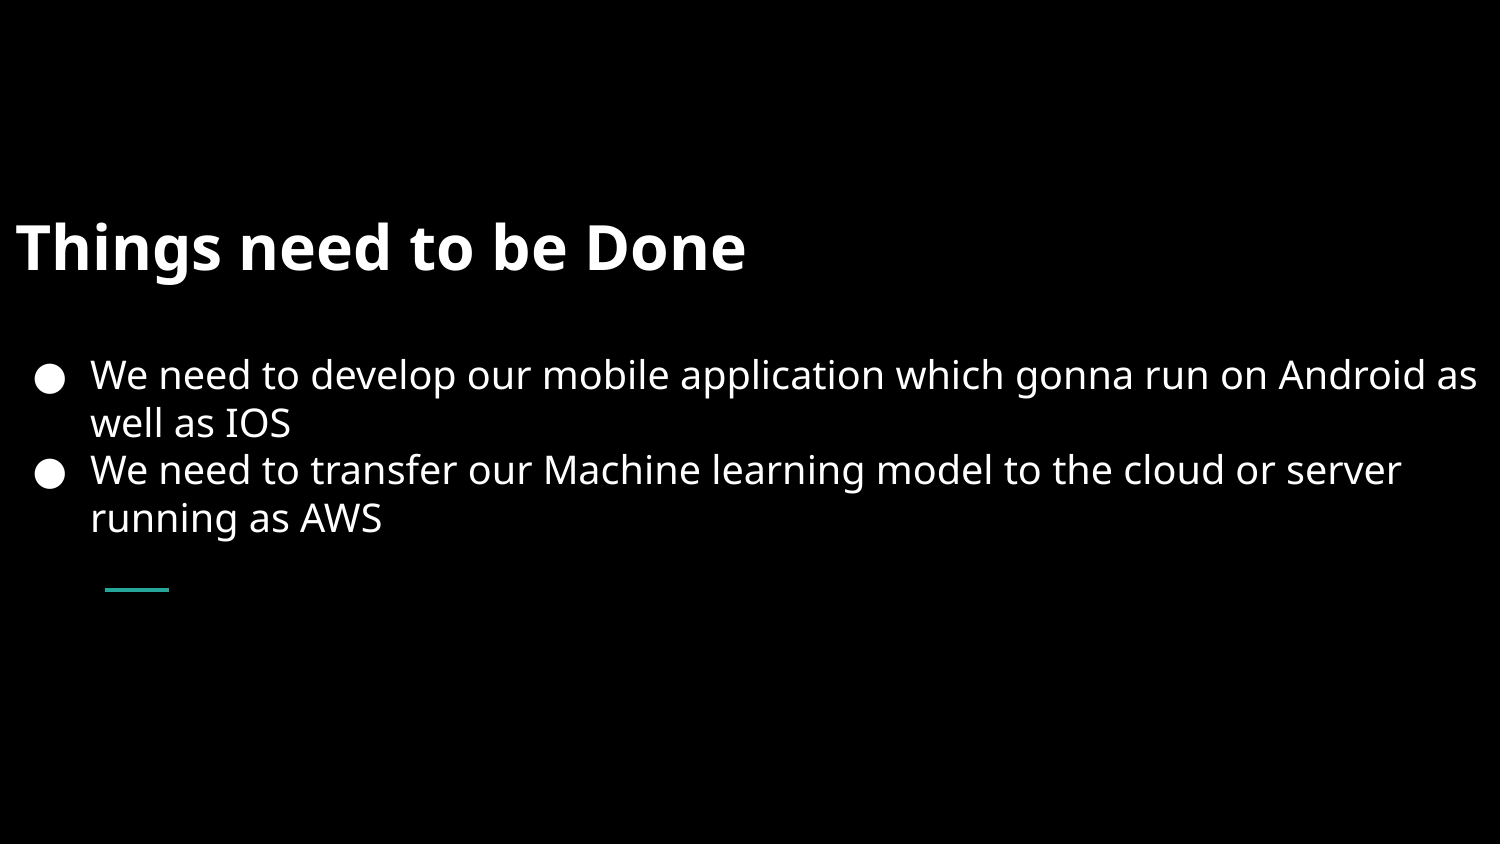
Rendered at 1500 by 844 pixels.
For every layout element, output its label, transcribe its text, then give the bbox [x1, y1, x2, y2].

text_box Things need to be Done [0, 193, 1500, 299]
text_box We need to develop our mobile application which gonna run on Android as well as IOS We need to transfer our Machine learning model to the cloud or server running as AWS [0, 335, 1500, 556]
